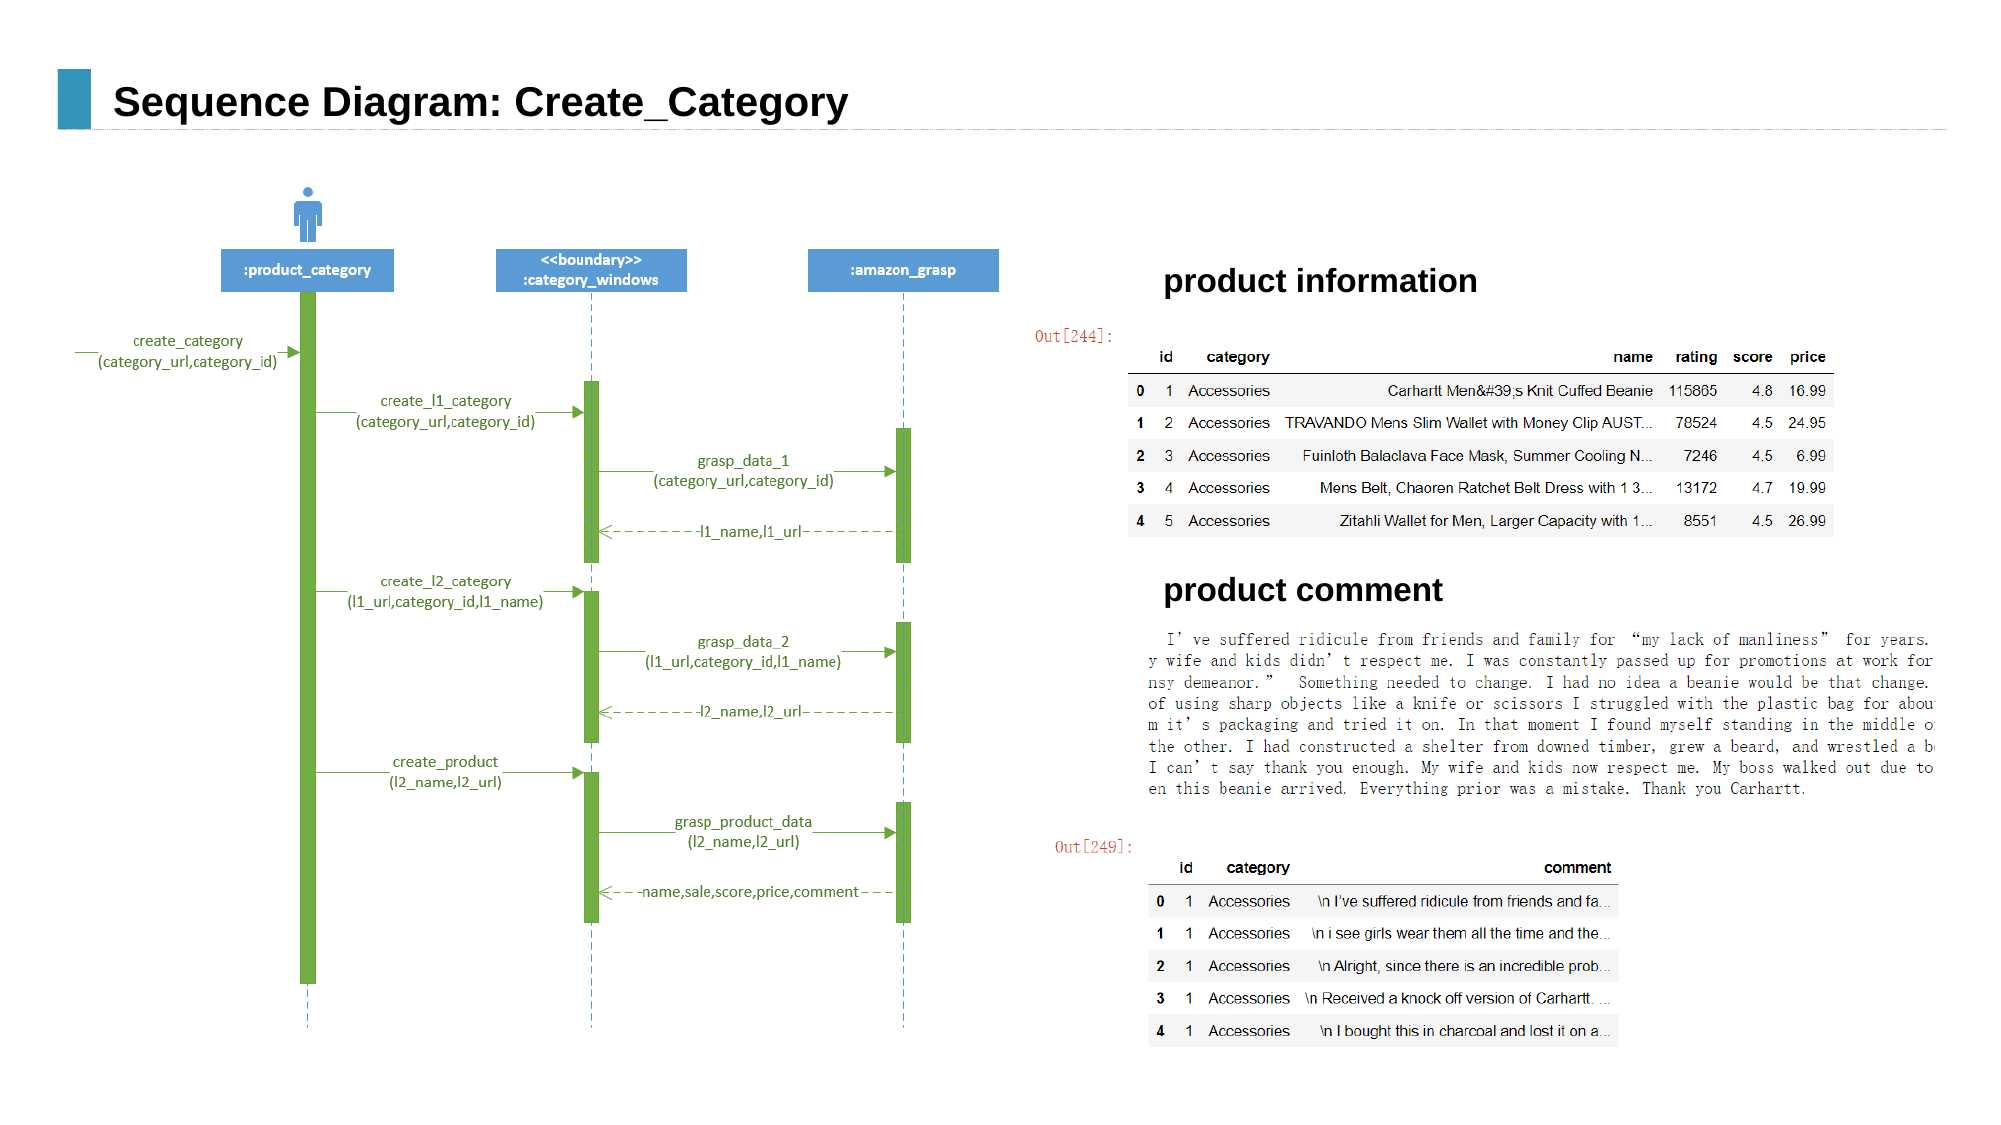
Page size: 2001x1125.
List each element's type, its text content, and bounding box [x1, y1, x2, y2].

picture [1028, 321, 1880, 547]
text_box product information [1148, 251, 1600, 307]
picture [1028, 616, 1935, 1058]
picture [72, 173, 1024, 1057]
title Sequence Diagram: Create_Category [98, 71, 1823, 134]
text_box product comment [1148, 560, 1600, 616]
